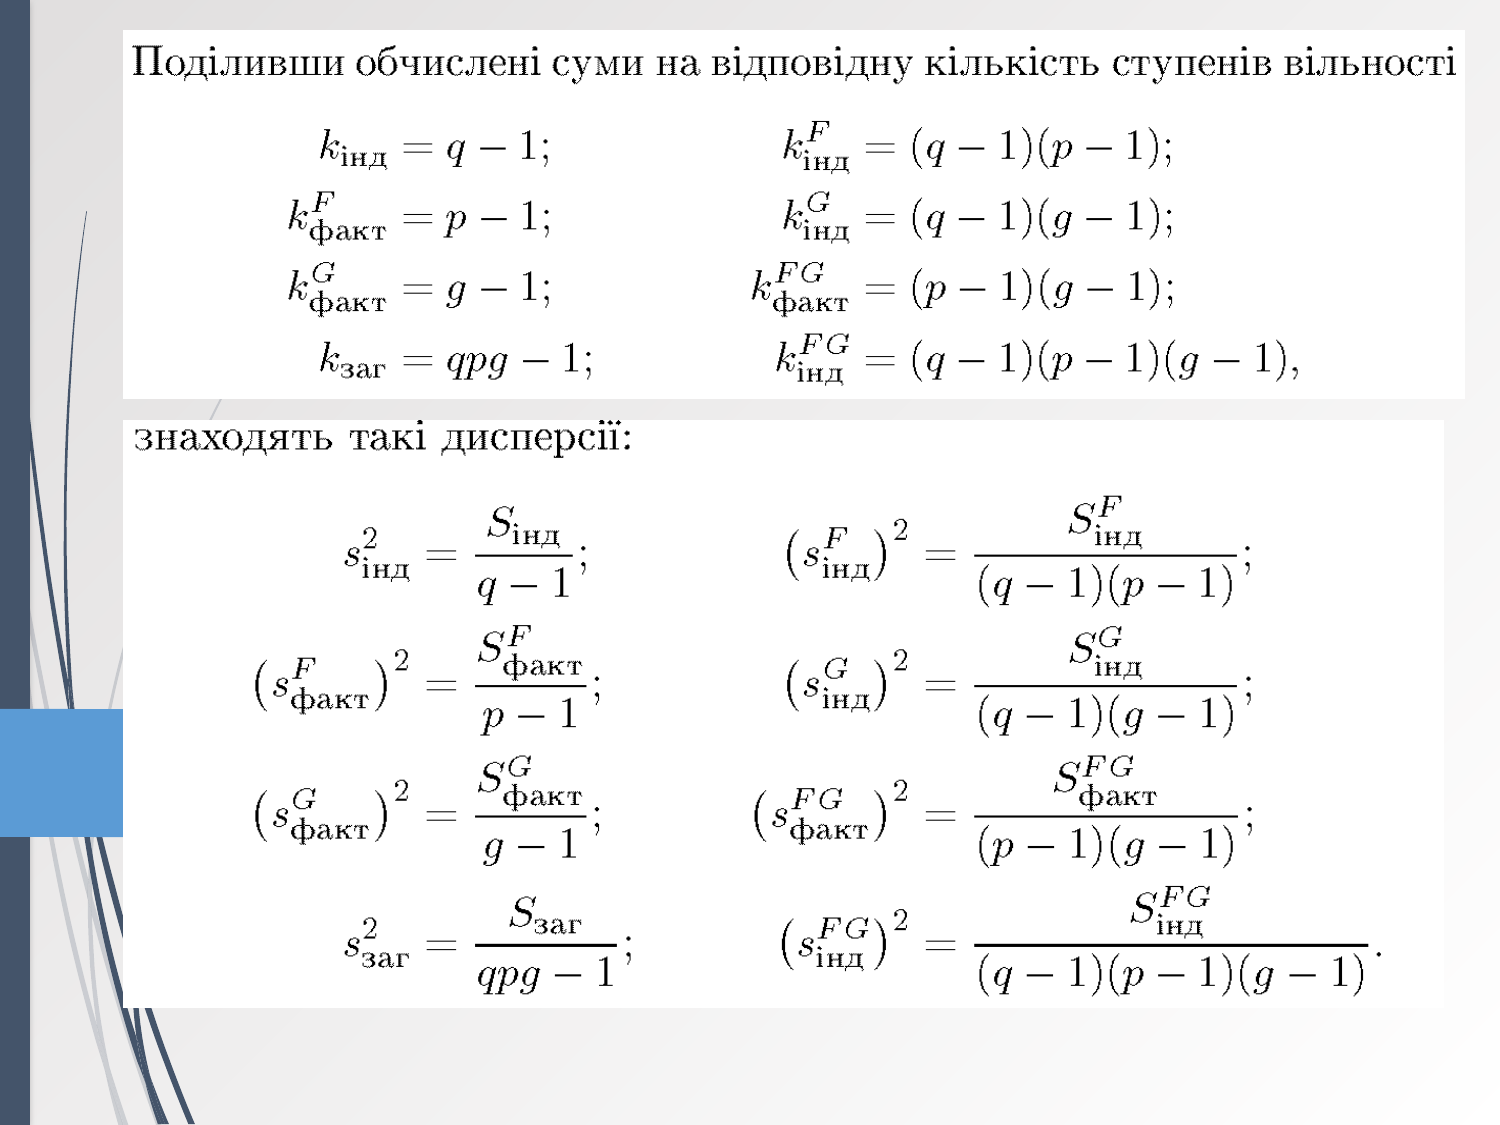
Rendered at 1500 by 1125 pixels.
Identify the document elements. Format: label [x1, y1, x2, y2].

picture [123, 420, 1444, 1008]
picture [123, 30, 1465, 400]
